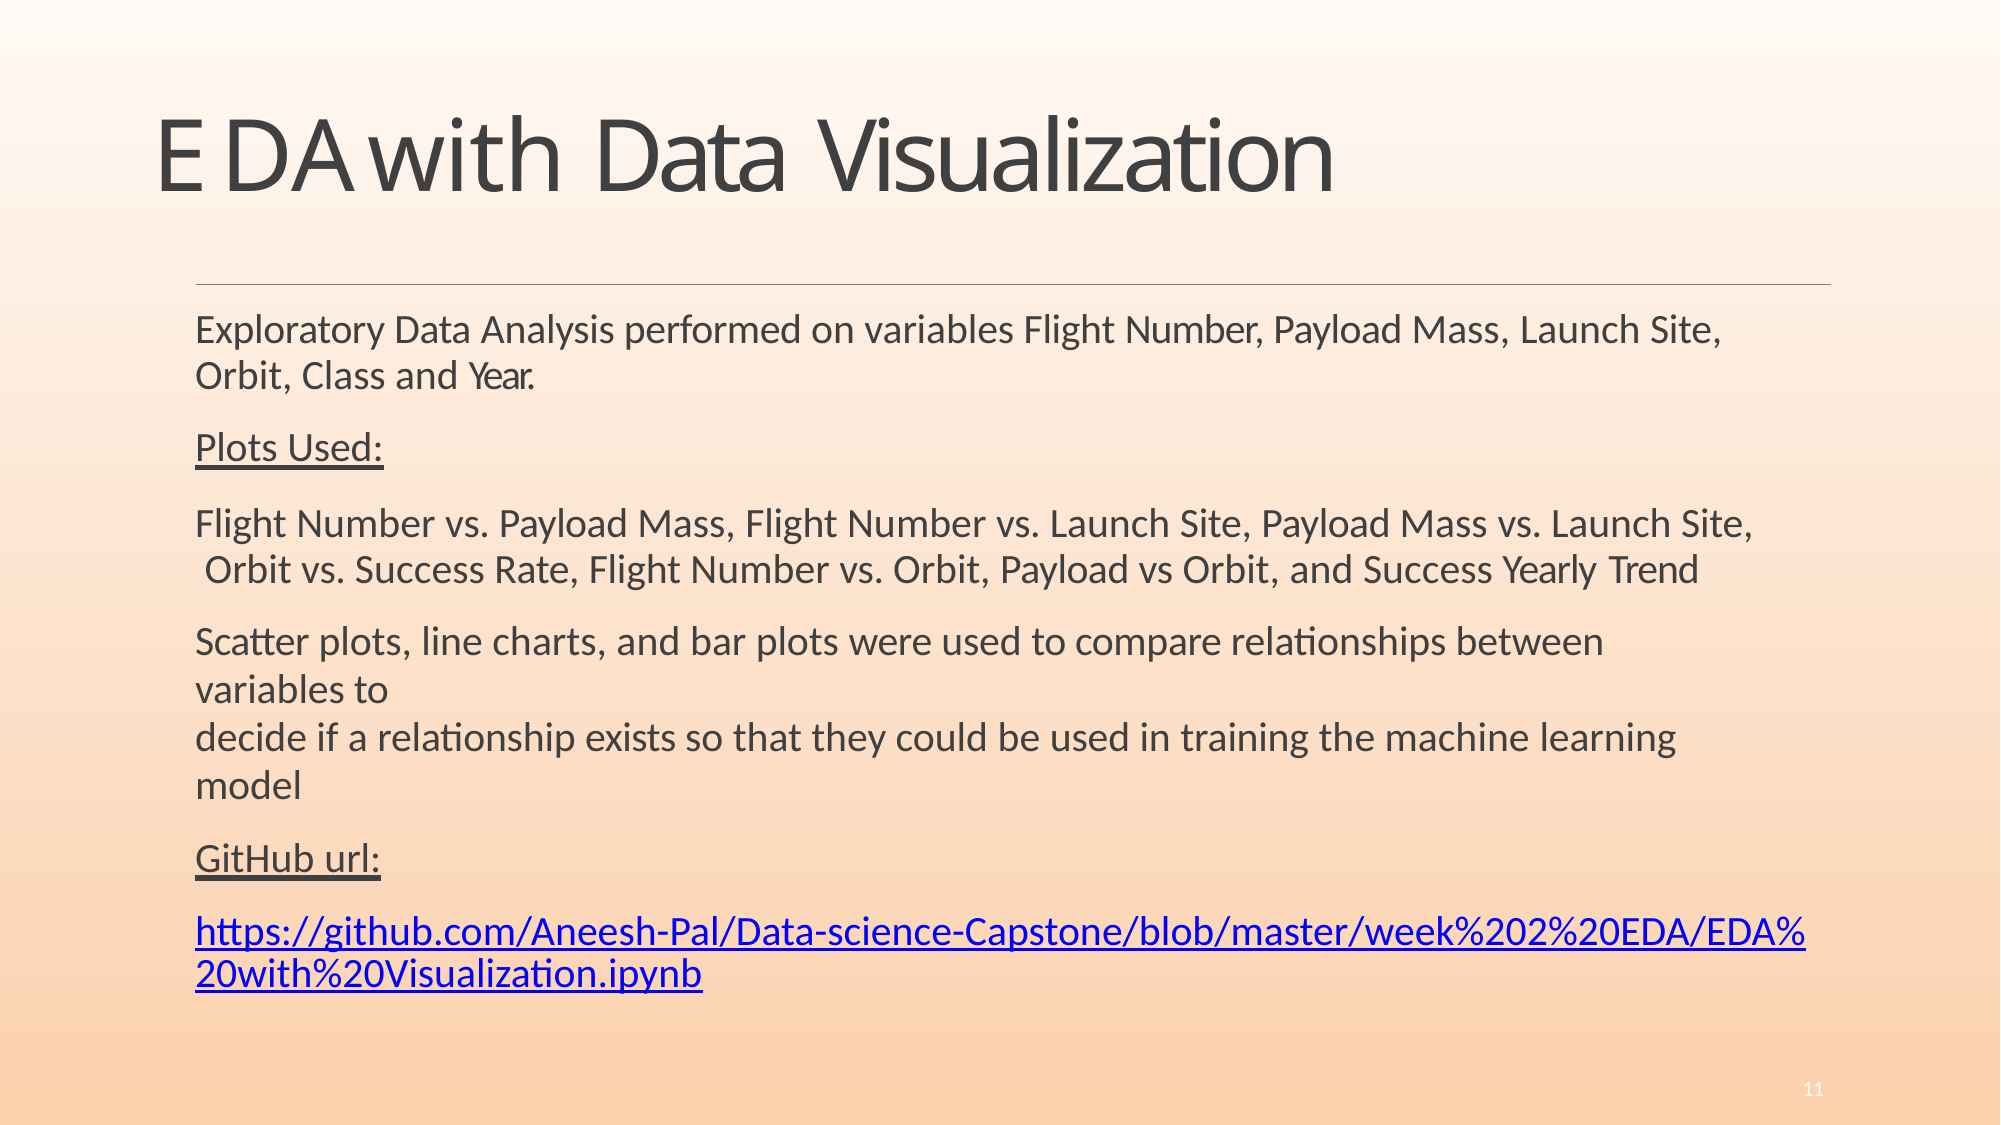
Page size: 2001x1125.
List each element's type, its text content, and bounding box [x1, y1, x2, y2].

title E D A with Data Visualization [150, 89, 1438, 280]
text_box Exploratory Data Analysis performed on variables Flight Number, Payload Mass, Launch Site, Orbit, Class and Year. Plots Used: Flight Number vs. Payload Mass, Flight Number vs. Launch Site, Payload Mass vs. Launch Site, Orbit vs. Success Rate, Flight Number vs. Orbit, Payload vs Orbit, and Success Yearly Trend Scatter plots, line charts, and bar plots were used to compare relationships between variables to decide if a relationship exists so that they could be used in training the machine learning model GitHub url: https://github.com/Aneesh-Pal/Data-science-Capstone/blob/master/week%202%20EDA/EDA%20with%20Visualization.ipynb [192, 299, 1828, 954]
slide_number 11 [1795, 1077, 1831, 1125]
